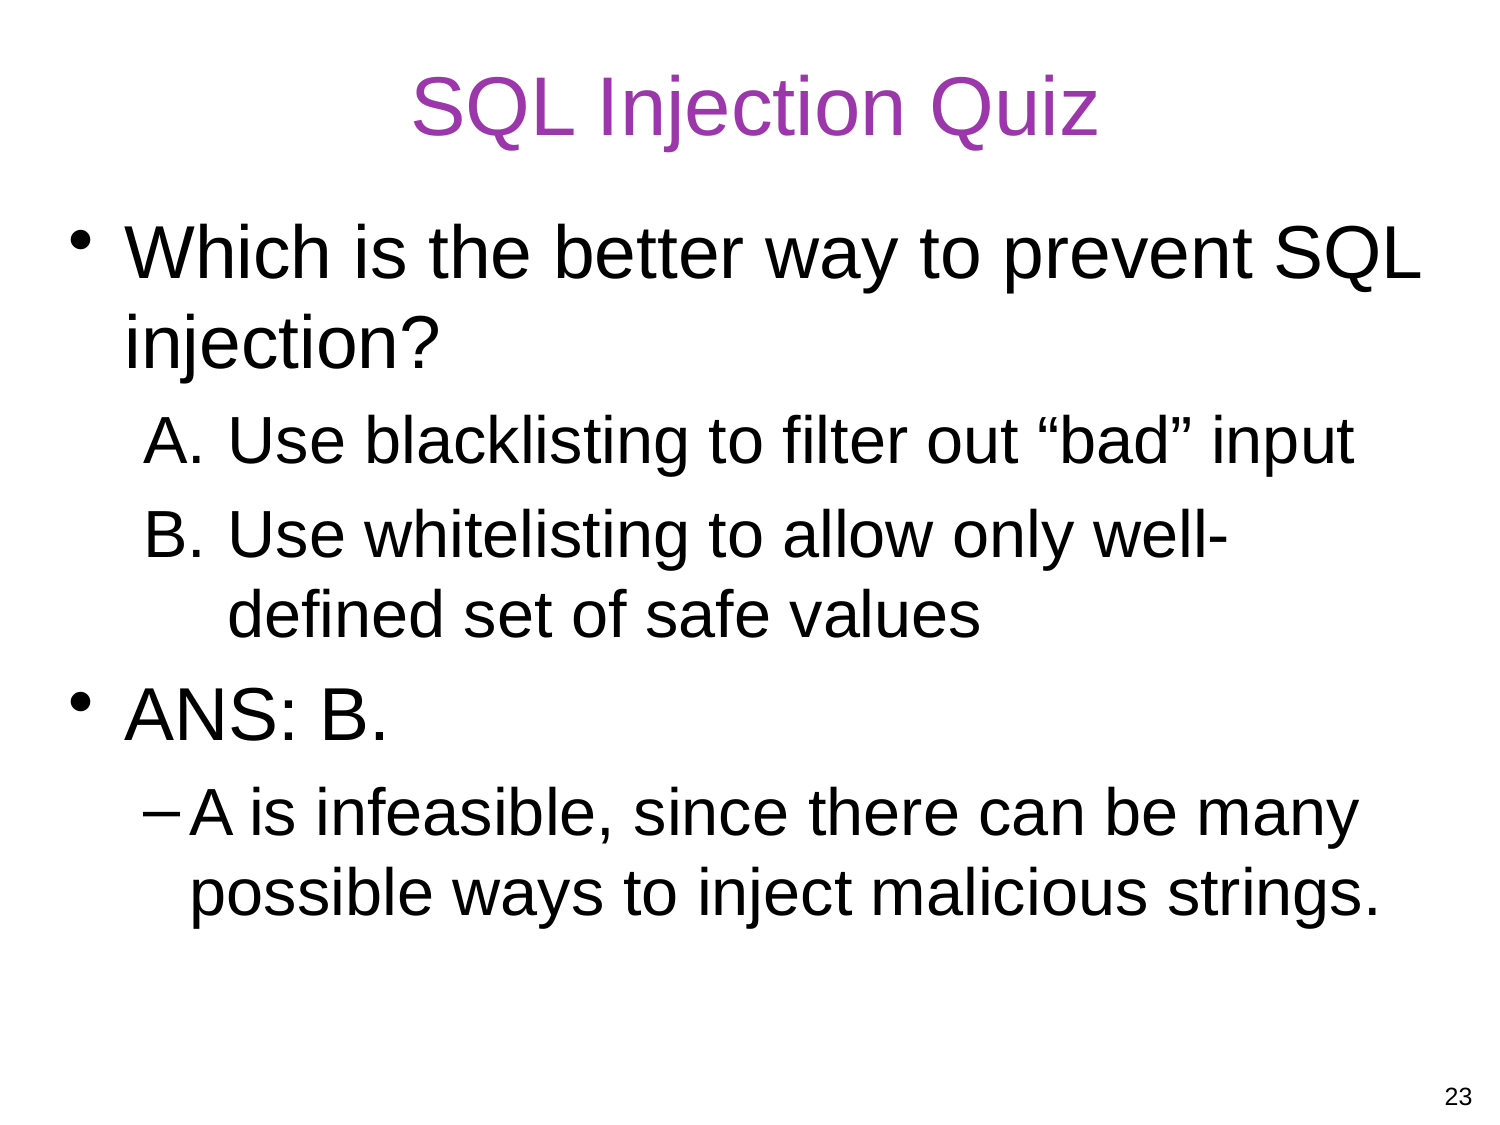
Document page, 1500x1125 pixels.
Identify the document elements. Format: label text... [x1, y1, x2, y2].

slide_number 23 [1137, 1073, 1488, 1114]
title SQL Injection Quiz [52, 30, 1459, 174]
list Which is the better way to prevent SQL injection? Use blacklisting to filter out “bad” input Use whitelisting to allow only well-defined set of safe values ANS: B. A is infeasible, since there can be many possible ways to inject malicious strings. [52, 196, 1459, 1059]
